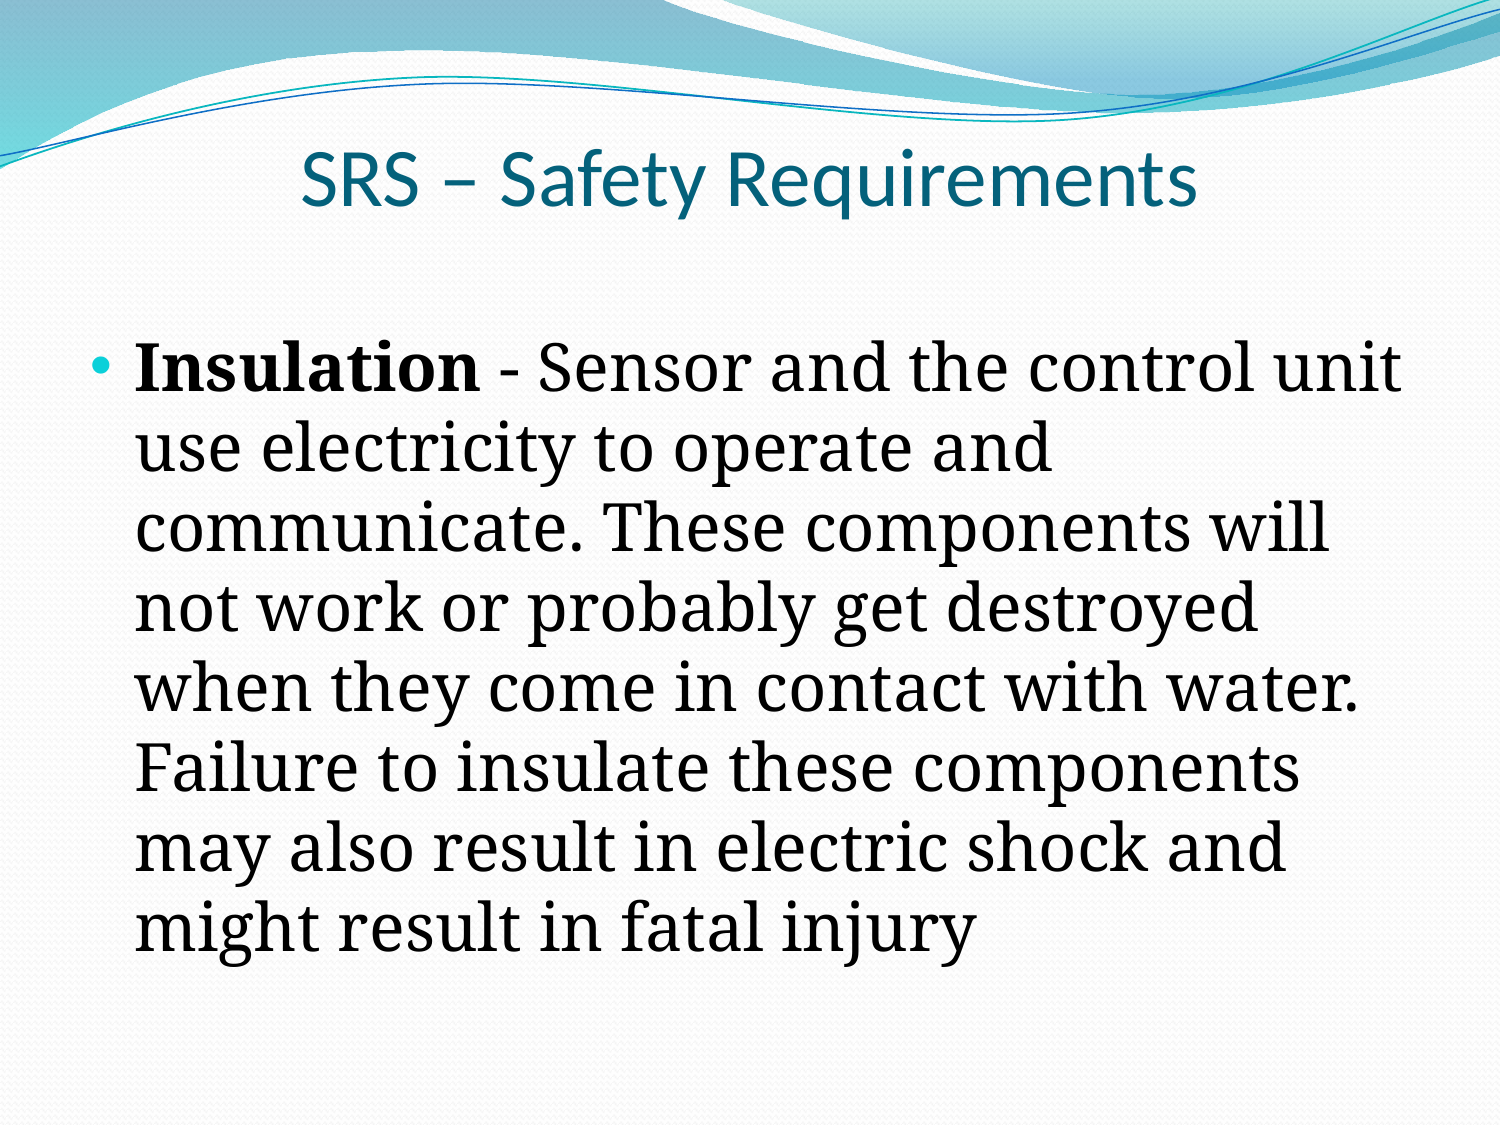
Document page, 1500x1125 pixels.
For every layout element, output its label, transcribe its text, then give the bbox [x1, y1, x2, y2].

title SRS – Safety Requirements [75, 115, 1425, 303]
list Insulation - Sensor and the control unit use electricity to operate and communicate. These components will not work or probably get destroyed when they come in contact with water. Failure to insulate these components may also result in electric shock and might result in fatal injury [75, 317, 1425, 1038]
